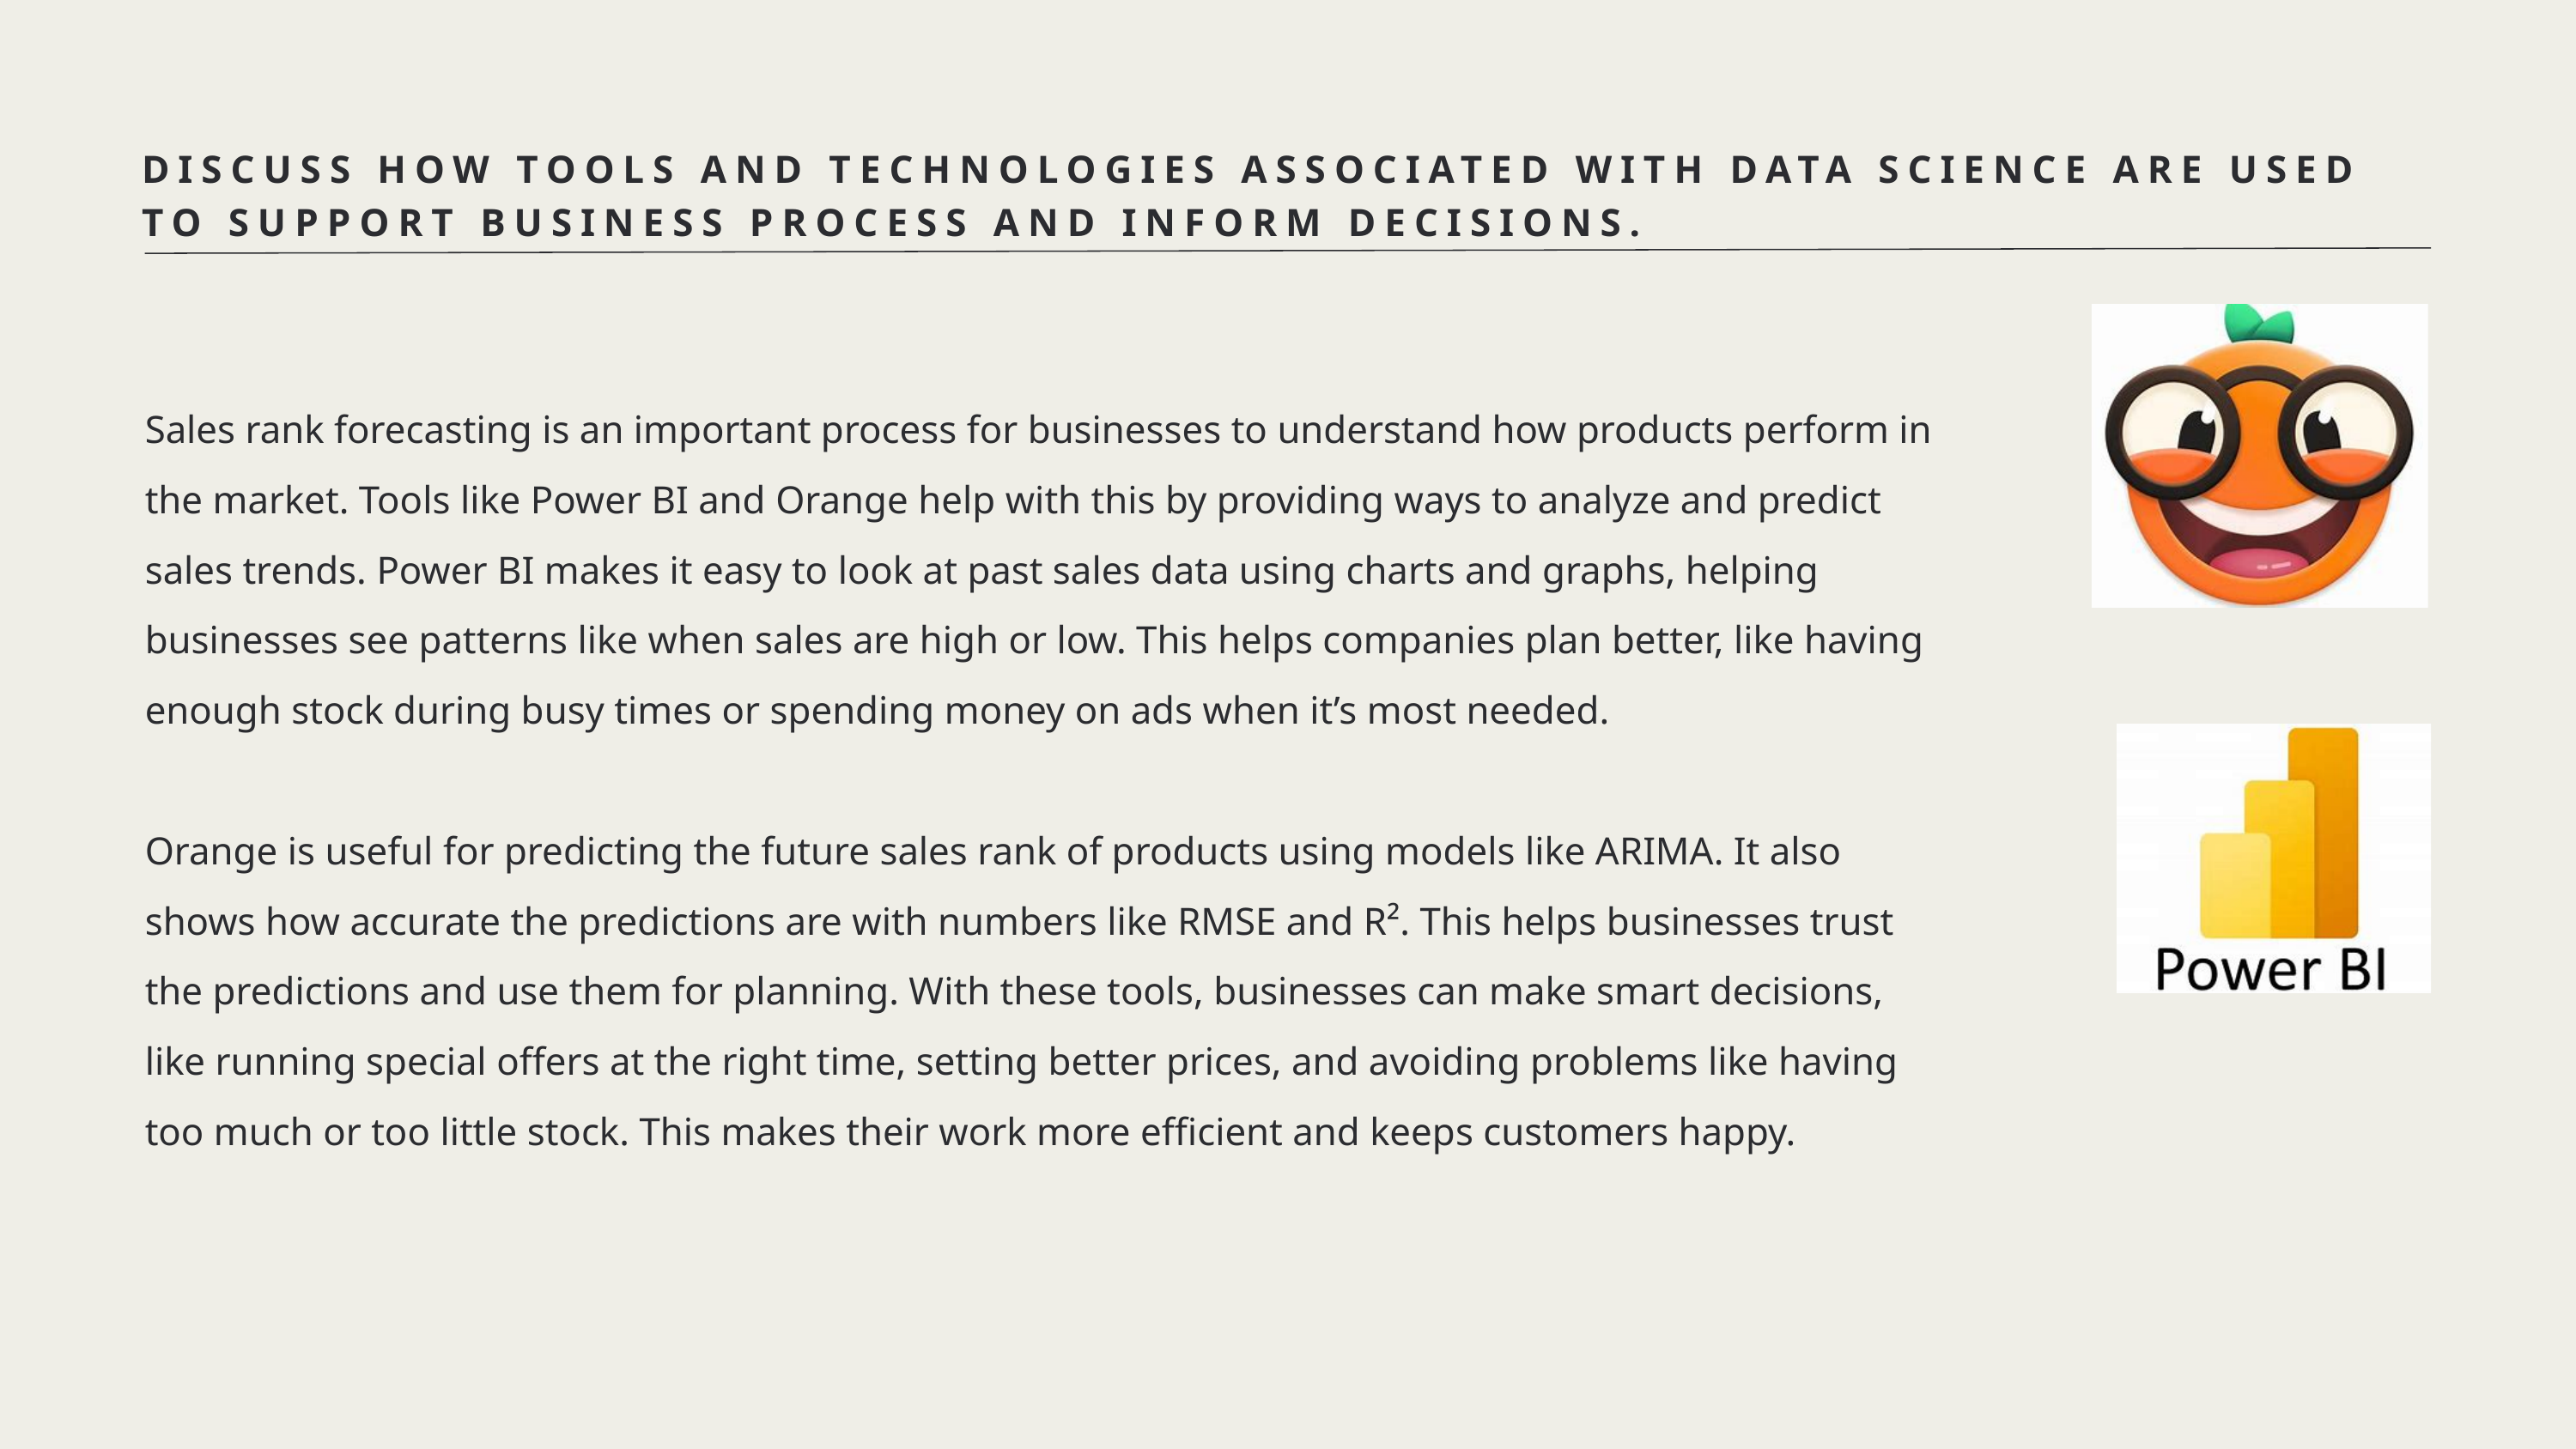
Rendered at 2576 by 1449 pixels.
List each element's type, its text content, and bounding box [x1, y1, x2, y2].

text_box [2091, 304, 2428, 608]
text_box [2117, 724, 2432, 993]
text_box Sales rank forecasting is an important process for businesses to understand how products perform in the market. Tools like Power BI and Orange help with this by providing ways to analyze and predict sales trends. Power BI makes it easy to look at past sales data using charts and graphs, helping businesses see patterns like when sales are high or low. This helps companies plan better, like having enough stock during busy times or spending money on ads when it’s most needed. Orange is useful for predicting the future sales rank of products using models like ARIMA. It also shows how accurate the predictions are with numbers like RMSE and R². This helps businesses trust the predictions and use them for planning. With these tools, businesses can make smart decisions, like running special offers at the right time, setting better prices, and avoiding problems like having too much or too little stock. This makes their work more efficient and keeps customers happy. [144, 380, 1953, 1223]
text_box DISCUSS HOW TOOLS AND TECHNOLOGIES ASSOCIATED WITH DATA SCIENCE ARE USED TO SUPPORT BUSINESS PROCESS AND INFORM DECISIONS. [142, 137, 2428, 245]
